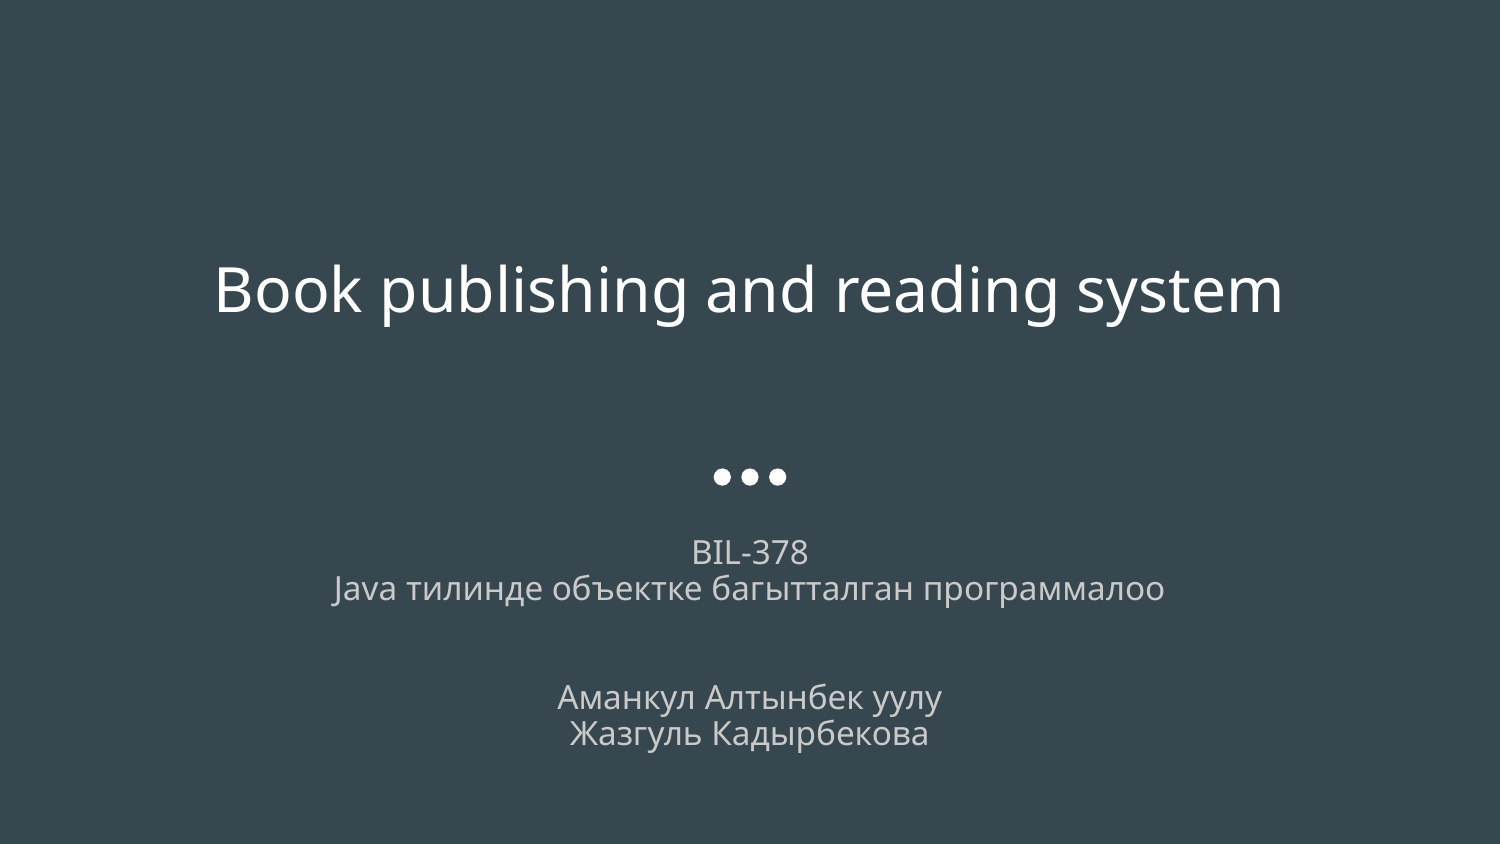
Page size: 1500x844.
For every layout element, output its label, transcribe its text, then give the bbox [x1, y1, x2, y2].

subtitle BIL-378 Java тилинде объектке багытталган программалоо Аманкул Алтынбек уулу Жазгуль Кадырбекова [110, 520, 1390, 805]
title Book publishing and reading system [110, 162, 1390, 346]
